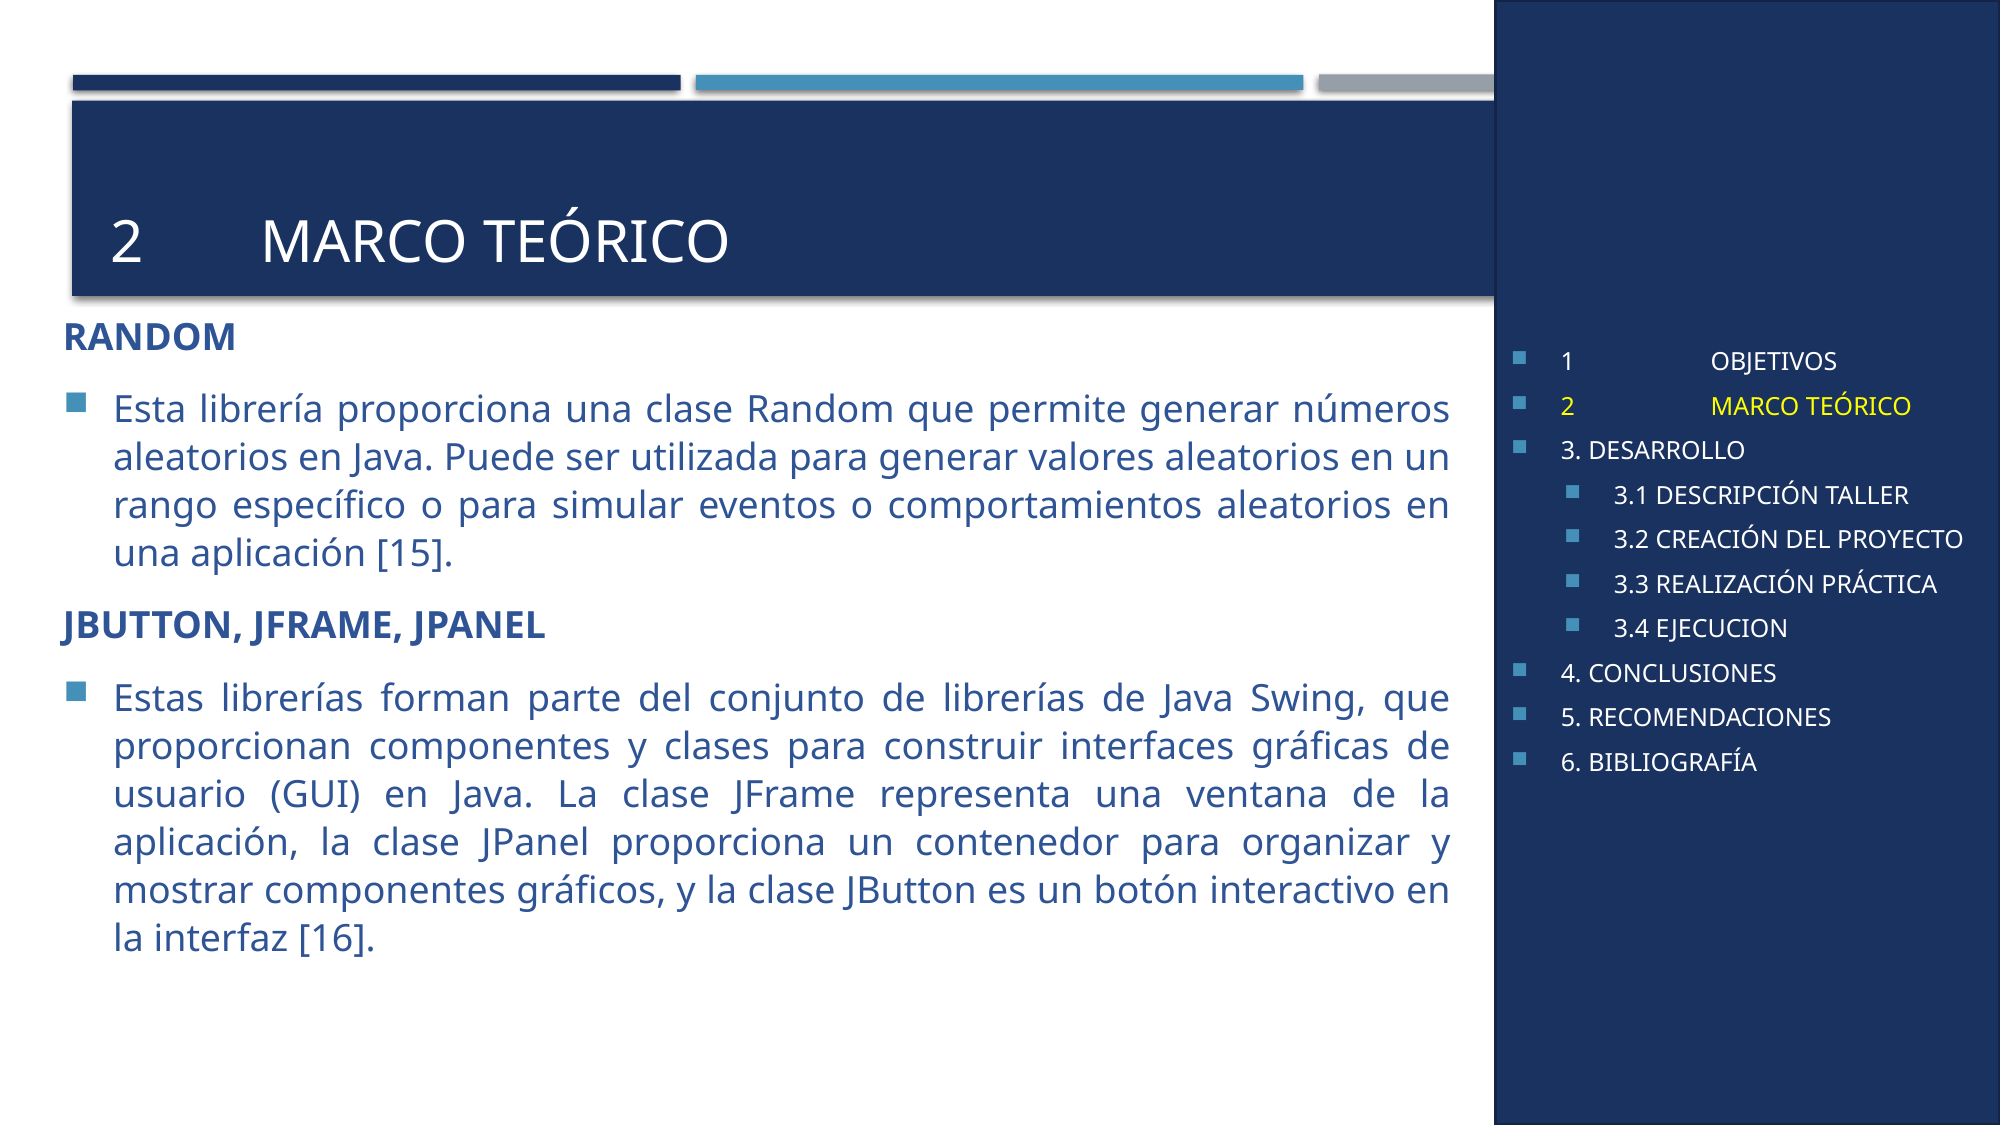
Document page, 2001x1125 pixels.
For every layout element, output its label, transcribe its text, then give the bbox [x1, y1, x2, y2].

text_box 1 OBJETIVOS 2 MARCO TEÓRICO 3. DESARROLLO 3.1 DESCRIPCIÓN TALLER 3.2 CREACIÓN DEL PROYECTO 3.3 REALIZACIÓN PRÁCTICA 3.4 EJECUCION 4. CONCLUSIONES 5. RECOMENDACIONES 6. BIBLIOGRAFÍA [1494, 0, 2000, 1125]
list RANDOM Esta librería proporciona una clase Random que permite generar números aleatorios en Java. Puede ser utilizada para generar valores aleatorios en un rango específico o para simular eventos o comportamientos aleatorios en una aplicación [15]. JBUTTON, JFRAME, JPANEL Estas librerías forman parte del conjunto de librerías de Java Swing, que proporcionan componentes y clases para construir interfaces gráficas de usuario (GUI) en Java. La clase JFrame representa una ventana de la aplicación, la clase JPanel proporciona un contenedor para organizar y mostrar componentes gráficos, y la clase JButton es un botón interactivo en la interfaz [16]. [47, 281, 1467, 1060]
title 2 Marco teórico [95, 115, 1494, 282]
